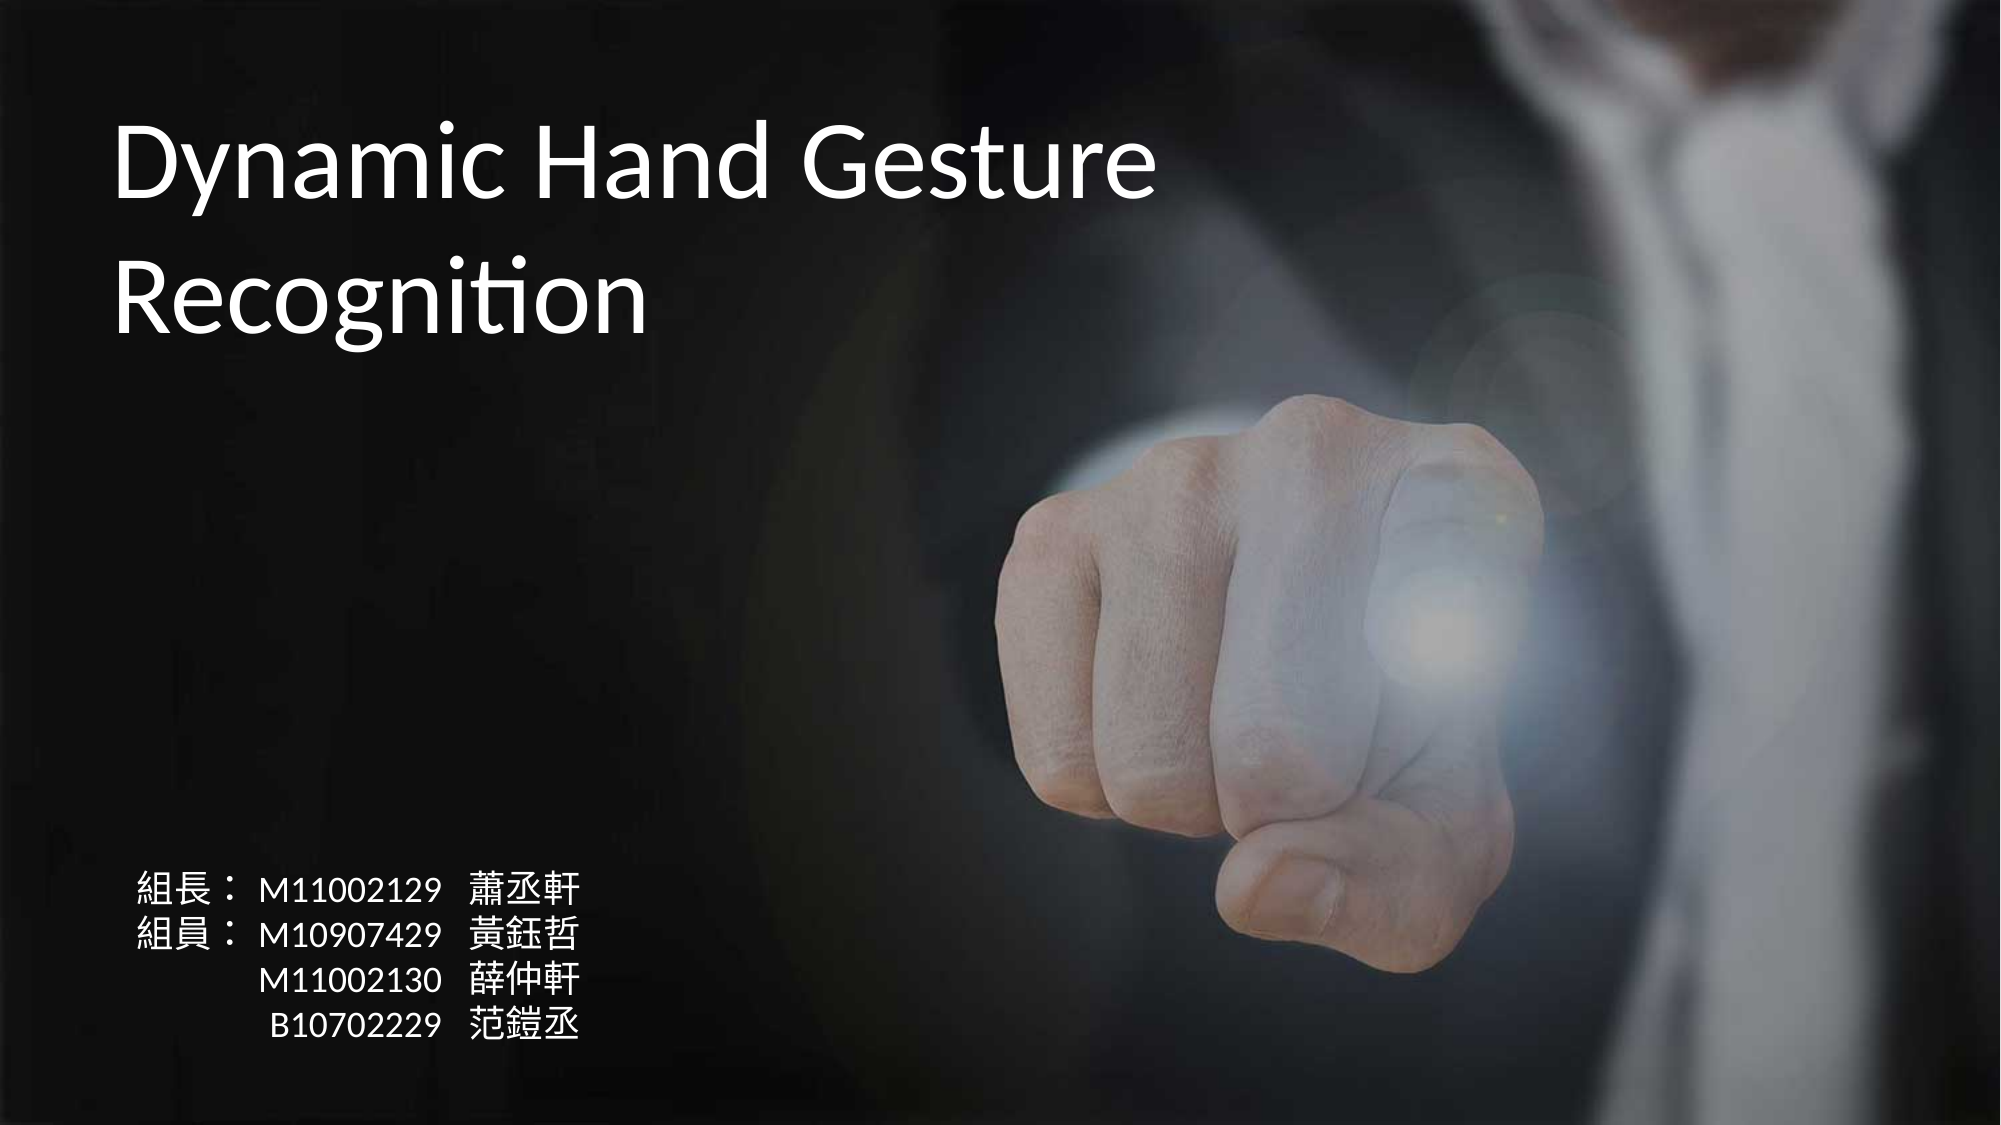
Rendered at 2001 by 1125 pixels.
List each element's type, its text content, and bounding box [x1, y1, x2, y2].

picture [0, 0, 2001, 1125]
text_box 組長：M11002129 蕭丞軒 組員：M10907429 黃鈺哲 M11002130 薛仲軒 B10702229 范鎧丞 [96, 858, 596, 1053]
text_box Dynamic Hand Gesture Recognition [96, 78, 1343, 364]
